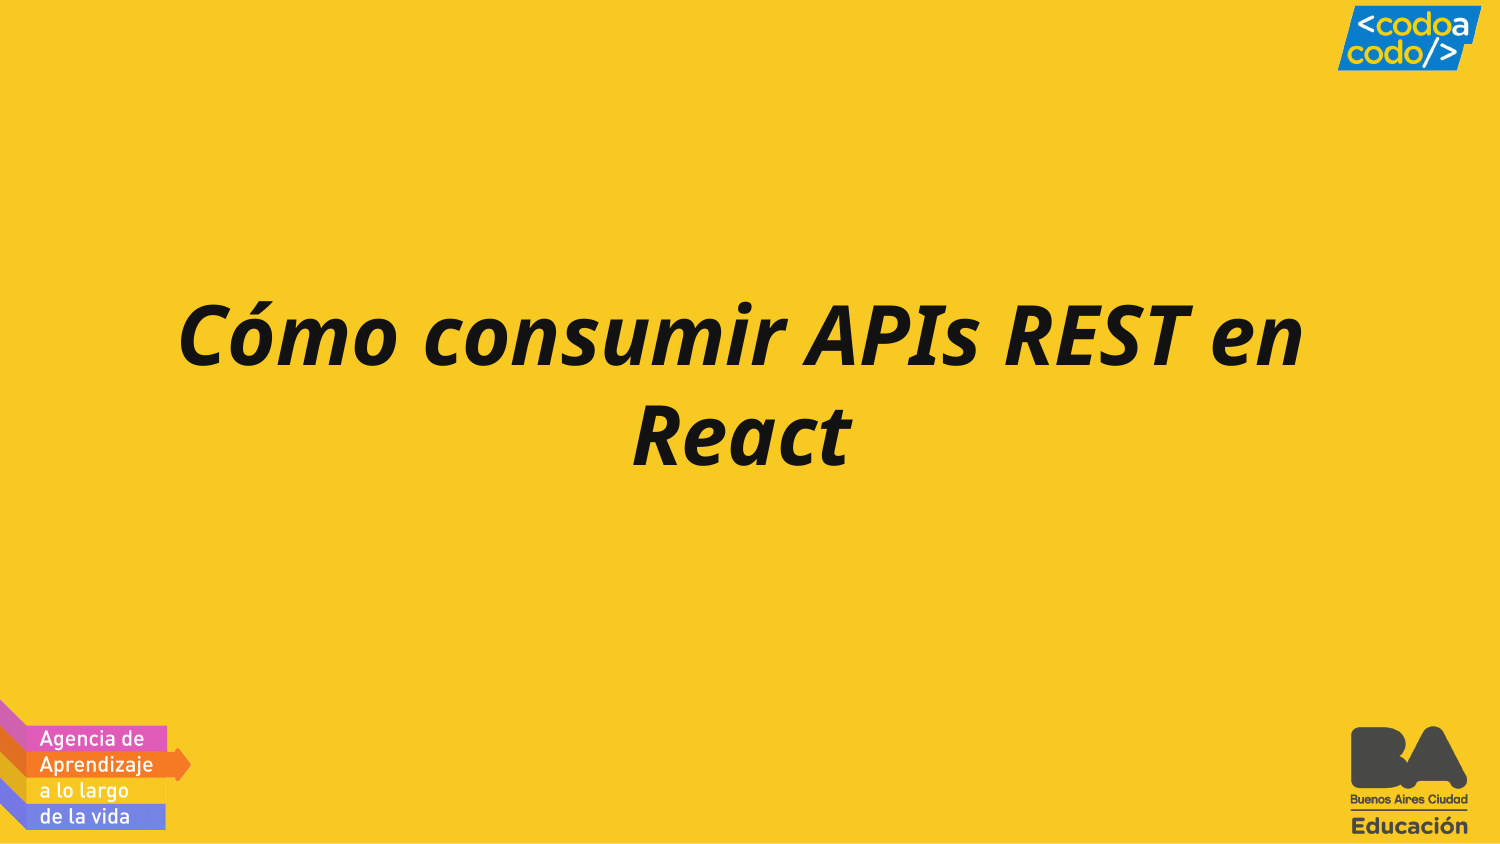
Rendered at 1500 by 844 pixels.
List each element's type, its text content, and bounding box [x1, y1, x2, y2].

picture [1297, 668, 1500, 844]
title Cómo consumir APIs REST en React [80, 73, 1403, 692]
picture [1337, 5, 1482, 71]
picture [0, 699, 191, 830]
